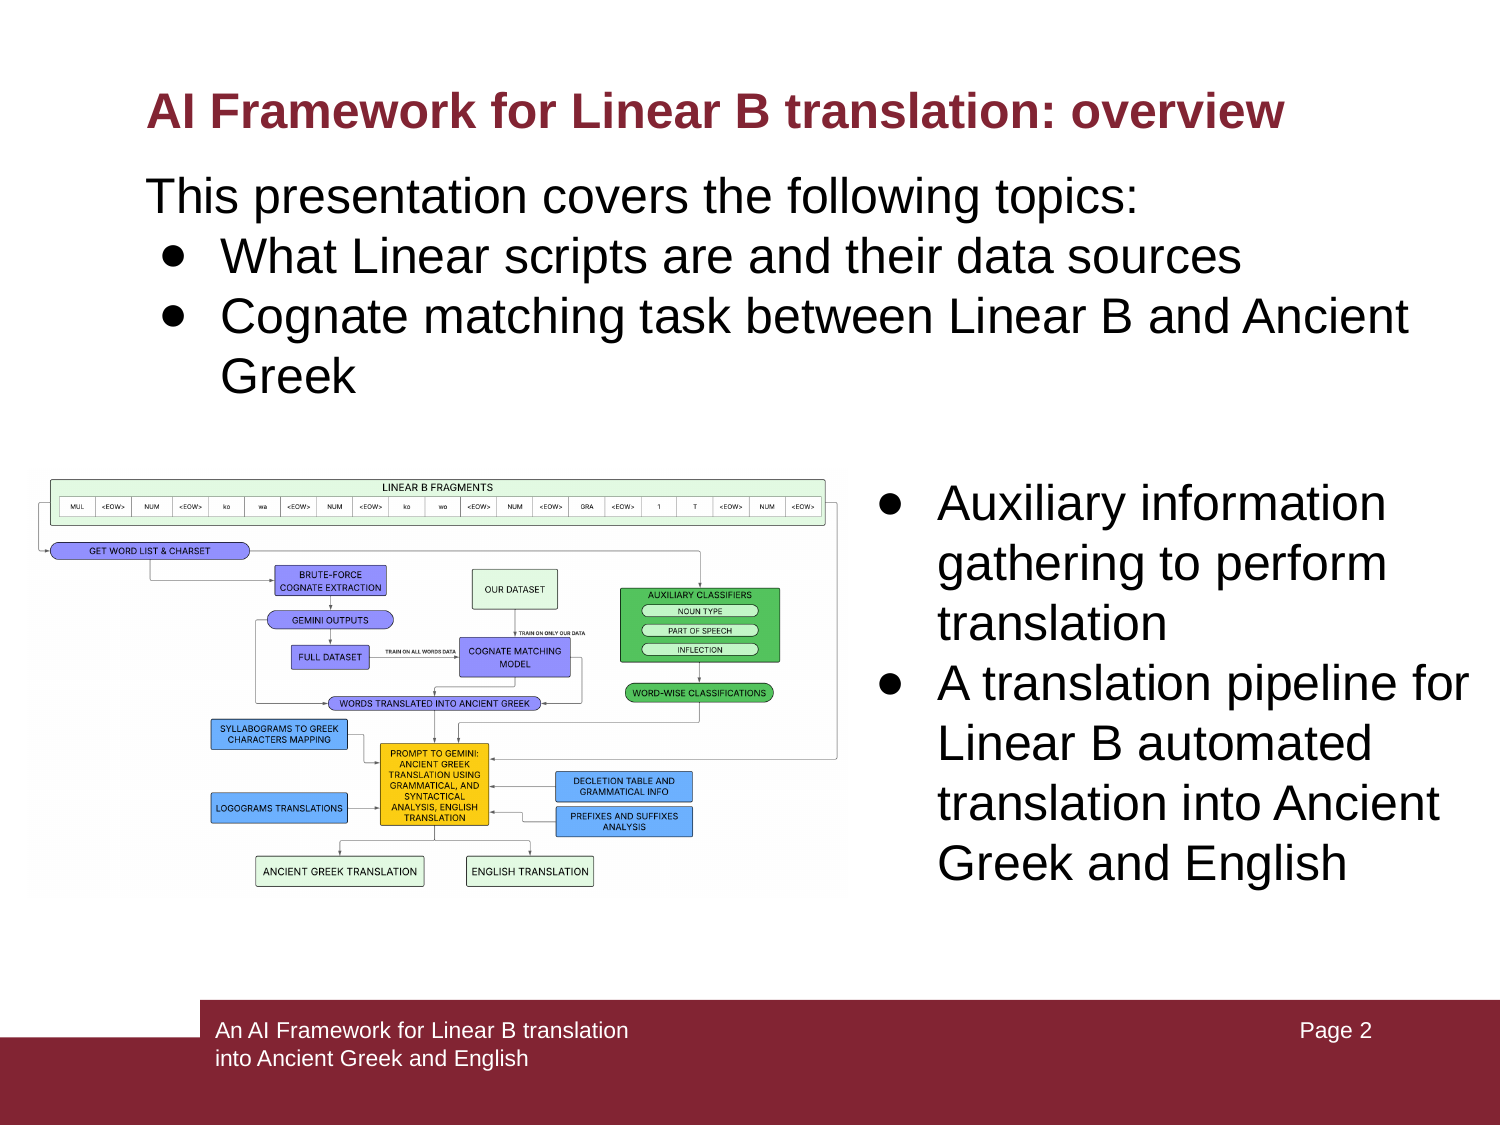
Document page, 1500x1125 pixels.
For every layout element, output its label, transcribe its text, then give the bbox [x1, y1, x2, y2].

title AI Framework for Linear B translation: overview [130, 70, 1348, 148]
text_box Auxiliary information gathering to perform translation A translation pipeline for Linear B automated translation into Ancient Greek and English [847, 455, 1500, 911]
text_box [320, 103, 351, 142]
text_box This presentation covers the following topics: What Linear scripts are and their data sources Cognate matching task between Linear B and Ancient Greek [130, 148, 1500, 419]
text_box Page 2 [1074, 1008, 1388, 1084]
text_box An AI Framework for Linear B translation into Ancient Greek and English [200, 1008, 675, 1084]
picture [27, 468, 848, 898]
